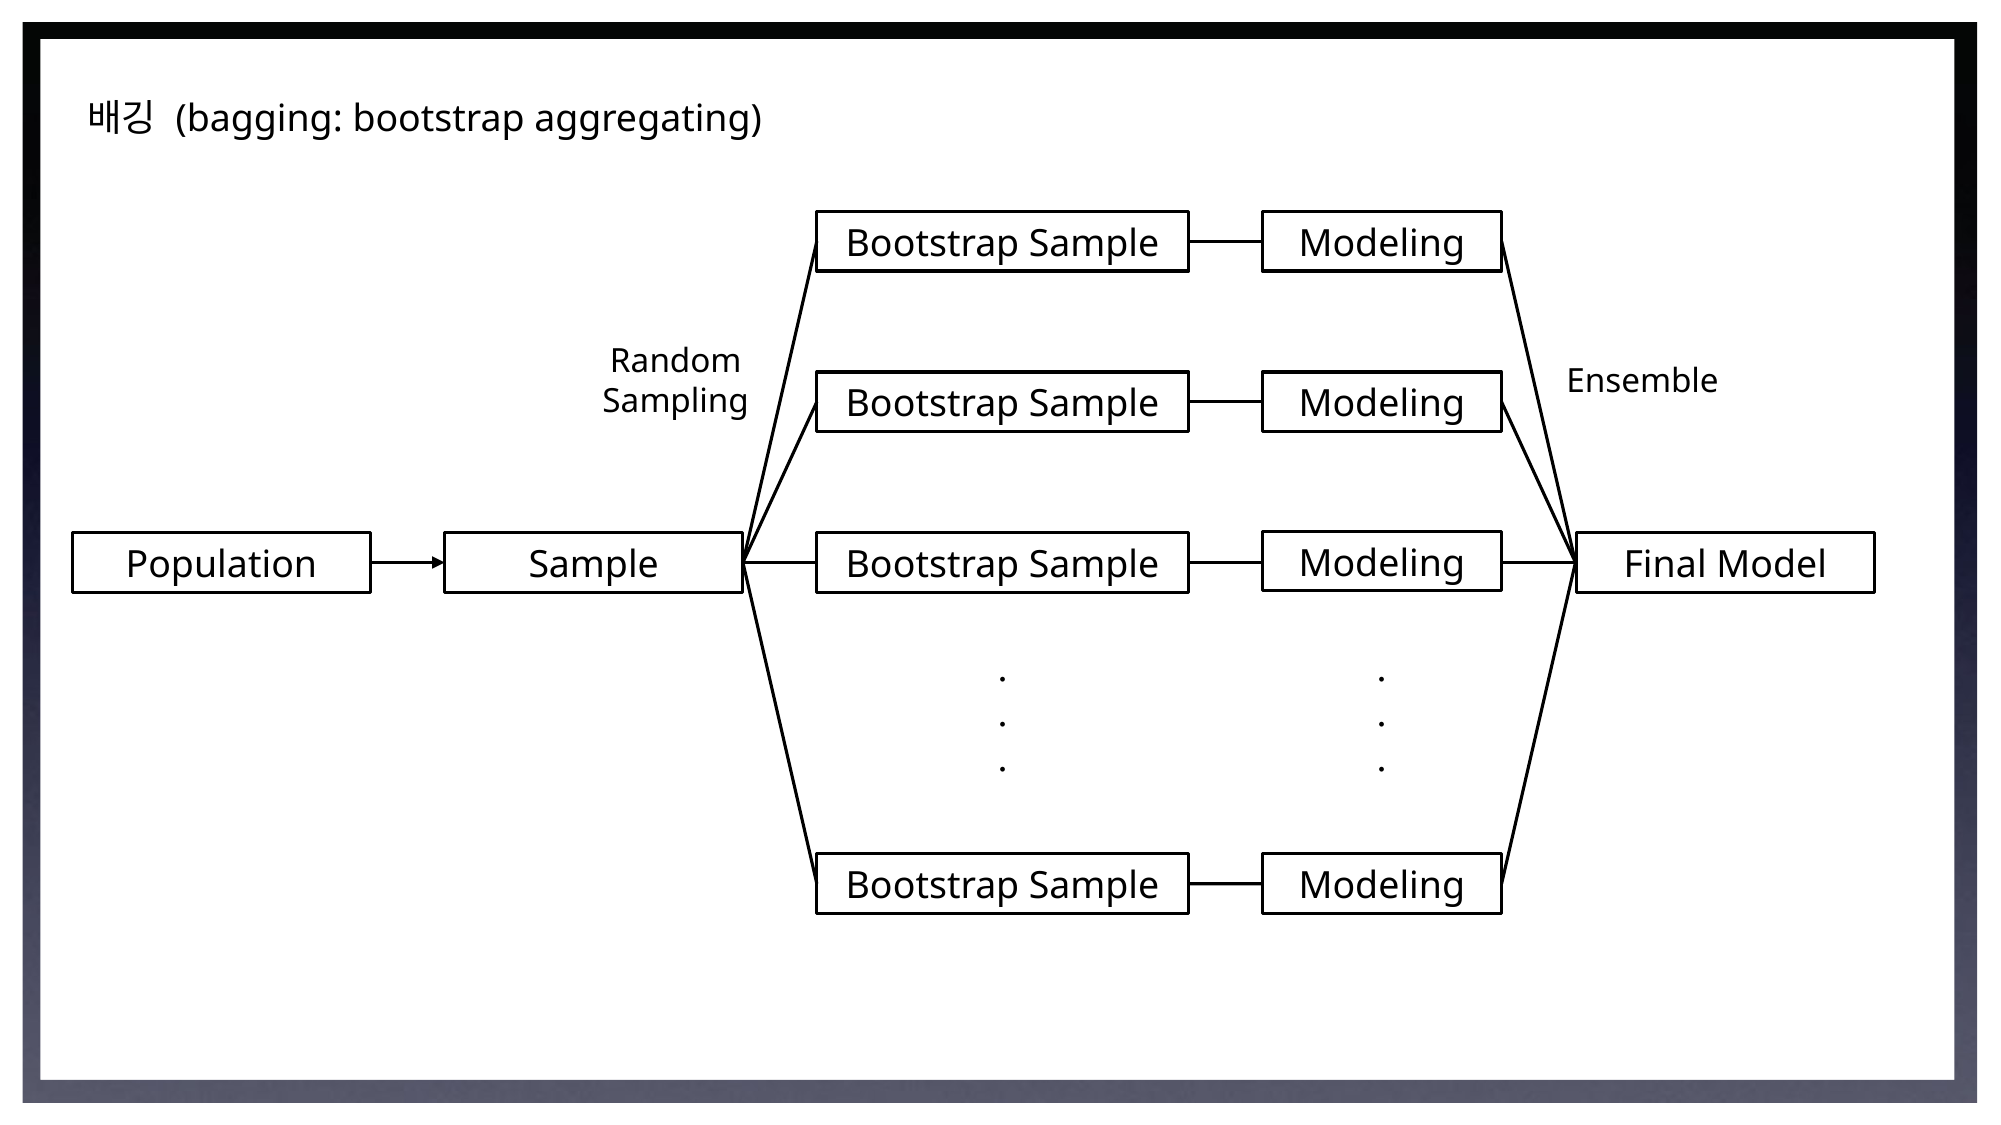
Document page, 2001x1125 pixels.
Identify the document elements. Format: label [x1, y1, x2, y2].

picture [22, 21, 1978, 1103]
text_box [1501, 241, 1576, 563]
text_box [1501, 563, 1576, 884]
text_box [742, 241, 817, 562]
text_box [742, 562, 817, 884]
